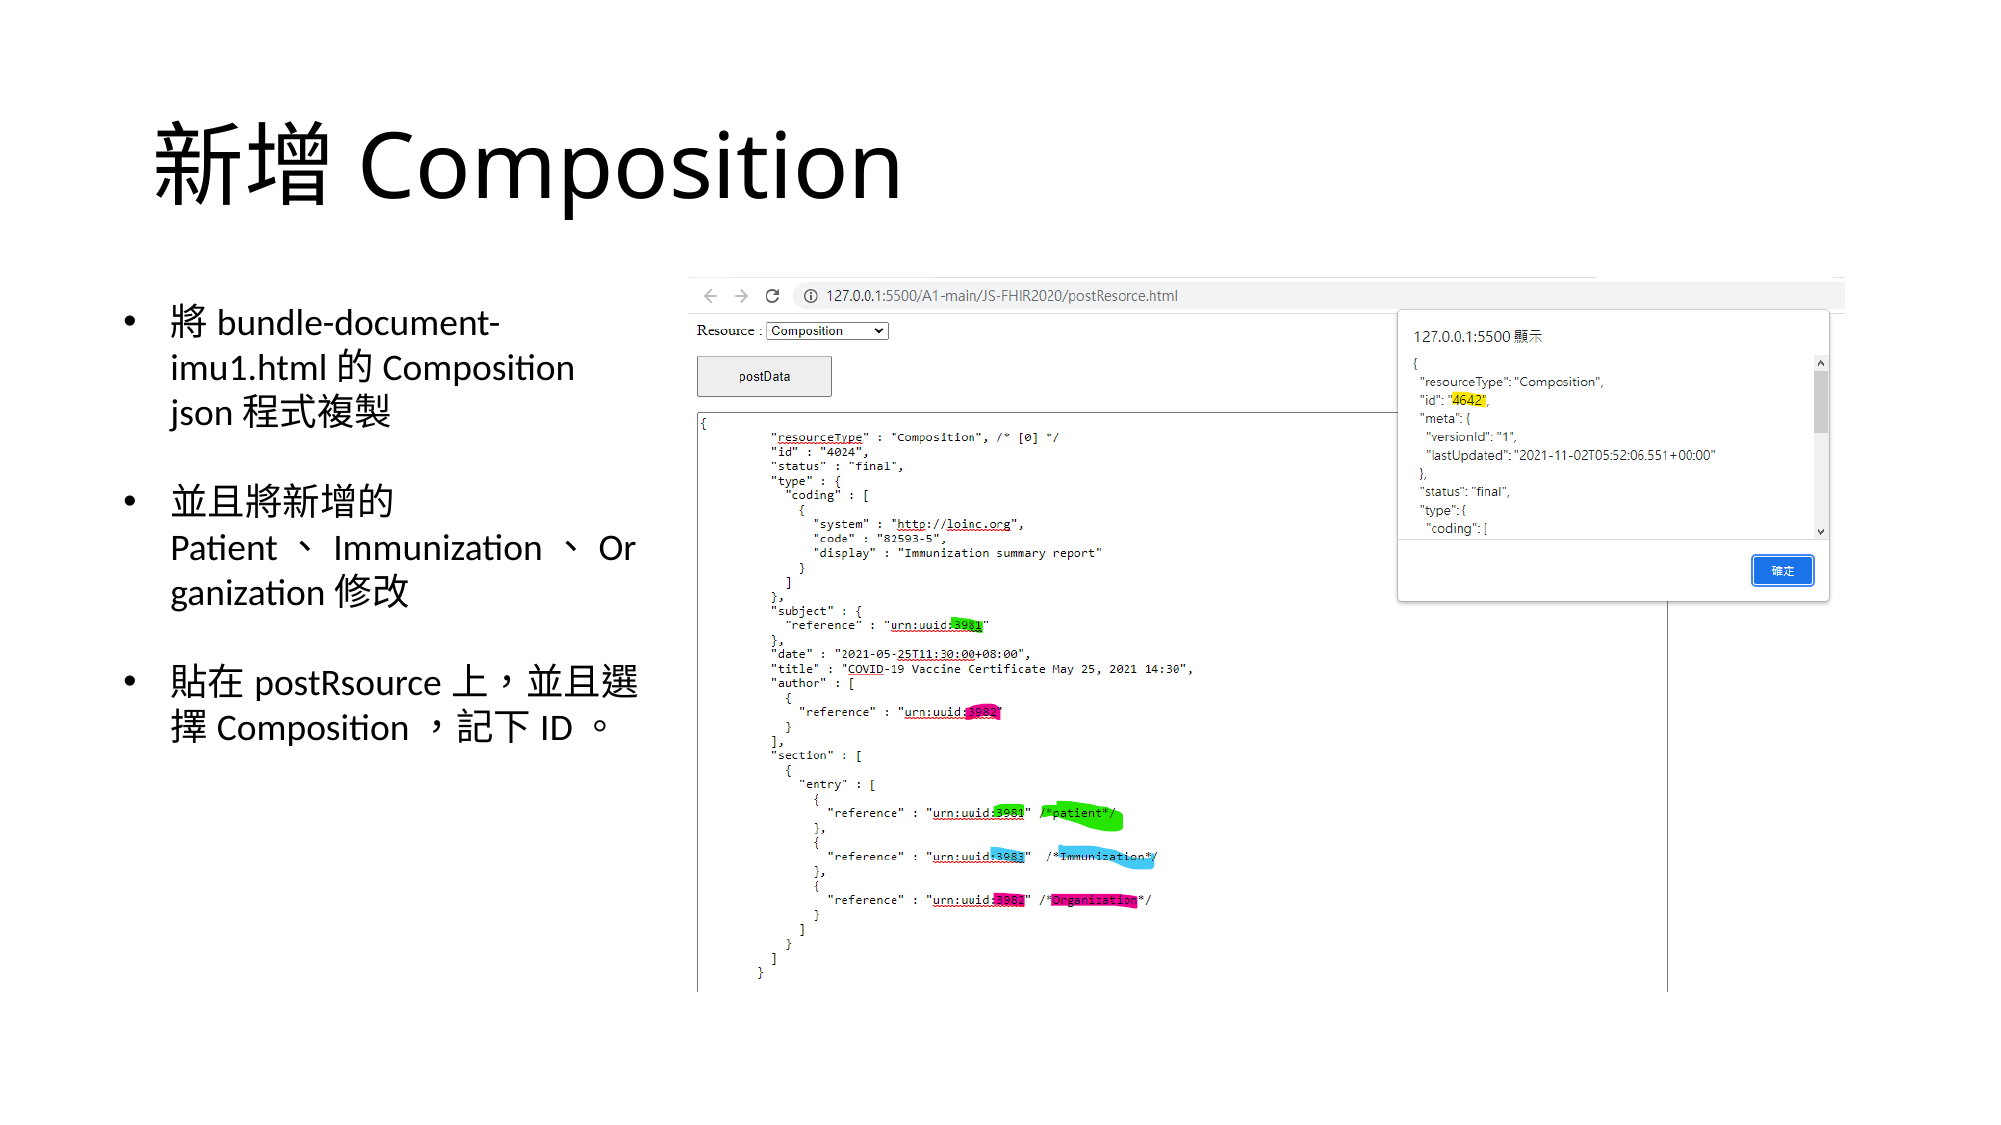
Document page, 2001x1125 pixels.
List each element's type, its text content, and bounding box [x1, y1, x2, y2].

text_box 將bundle-document-imu1.html的Composition json程式複製 並且將新增的Patient、Immunization、Organization修改 貼在postRsource上，並且選擇Composition，記下ID。 [108, 290, 657, 801]
title 新增Composition [137, 59, 1863, 278]
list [689, 277, 1845, 992]
